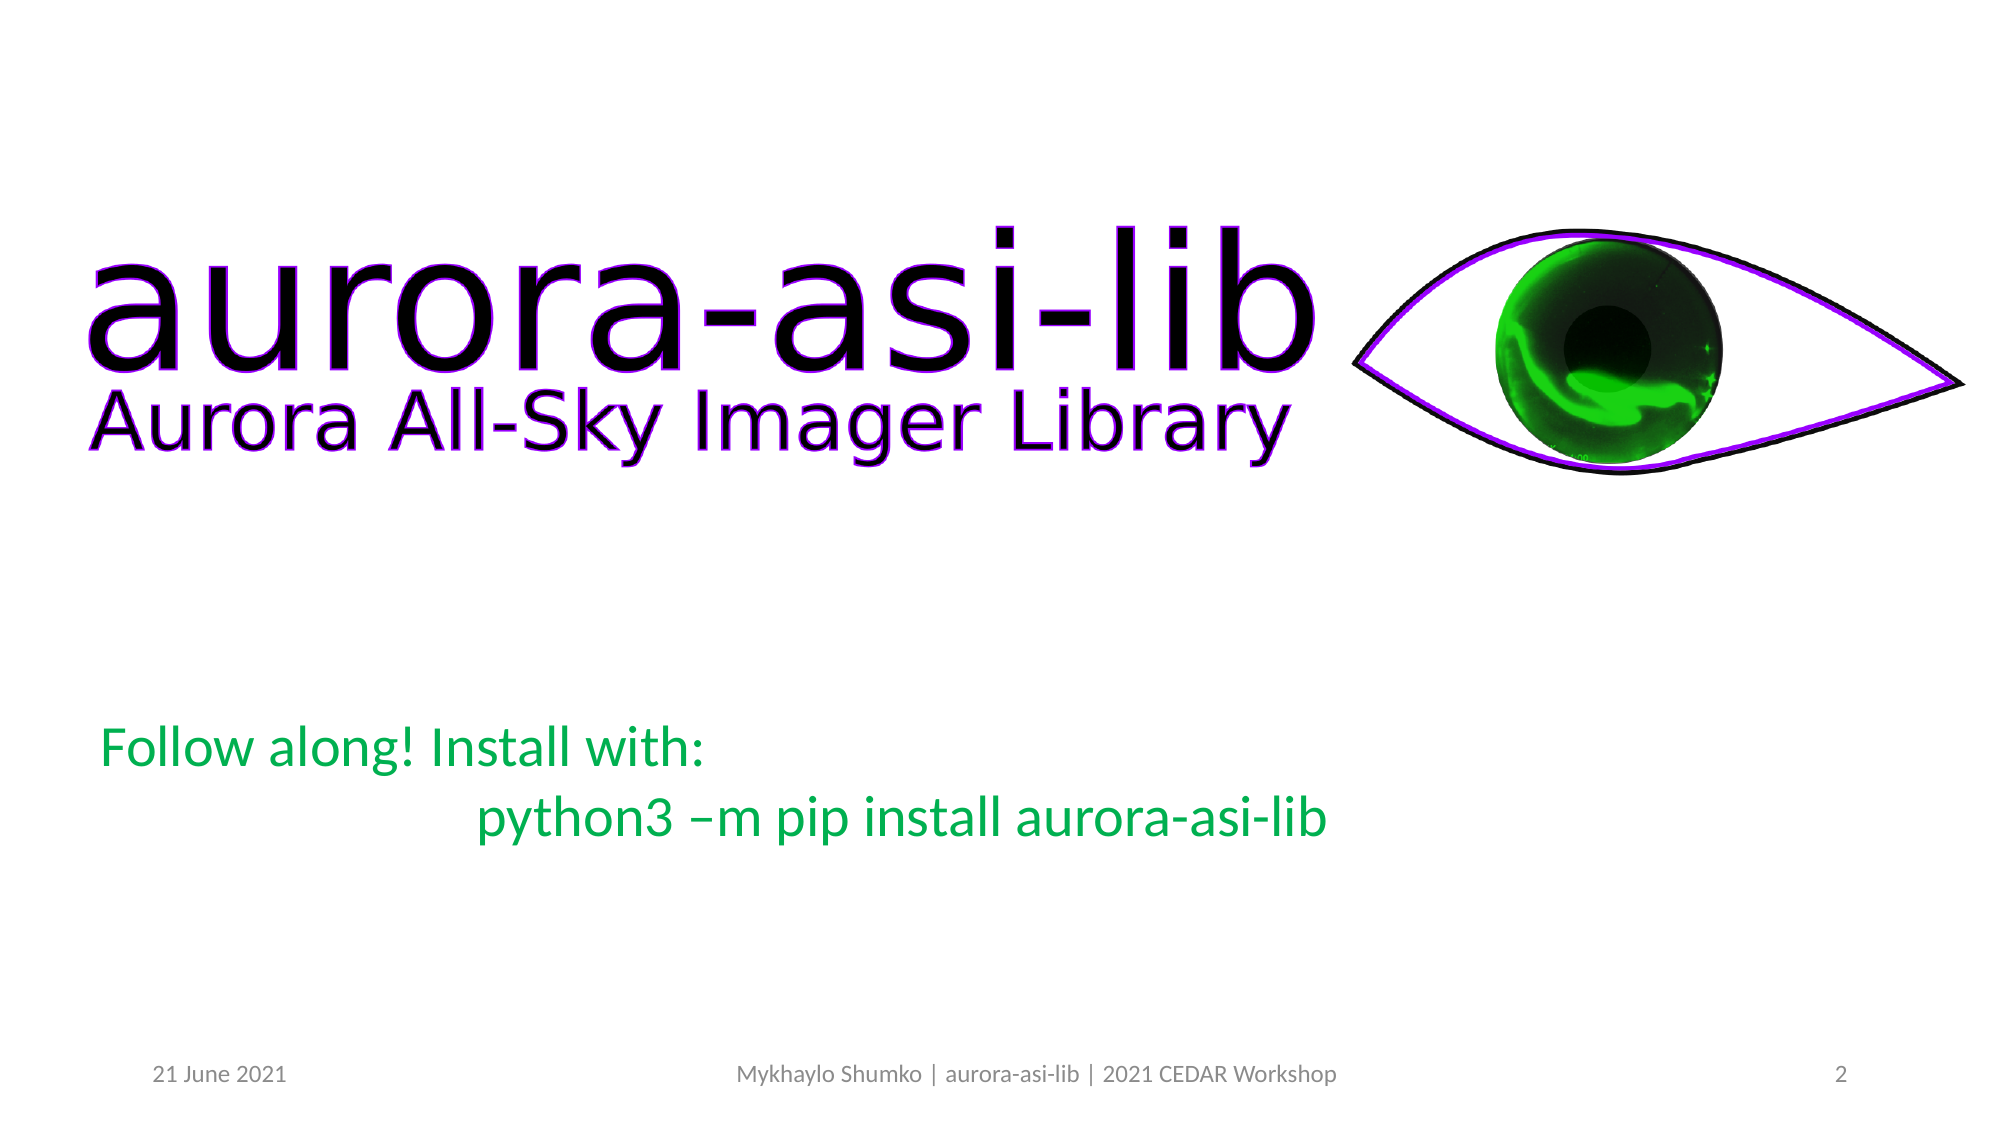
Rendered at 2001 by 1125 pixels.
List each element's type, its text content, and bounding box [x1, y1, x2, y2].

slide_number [137, 1042, 588, 1103]
text_box Follow along! Install with: python3 –m pip install aurora-asi-lib [85, 700, 1720, 856]
picture [85, 216, 1968, 489]
footer Mykhaylo Shumko | aurora-asi-lib | 2021 CEDAR Workshop [662, 1042, 1412, 1103]
slide_number 2 [1412, 1042, 1863, 1103]
